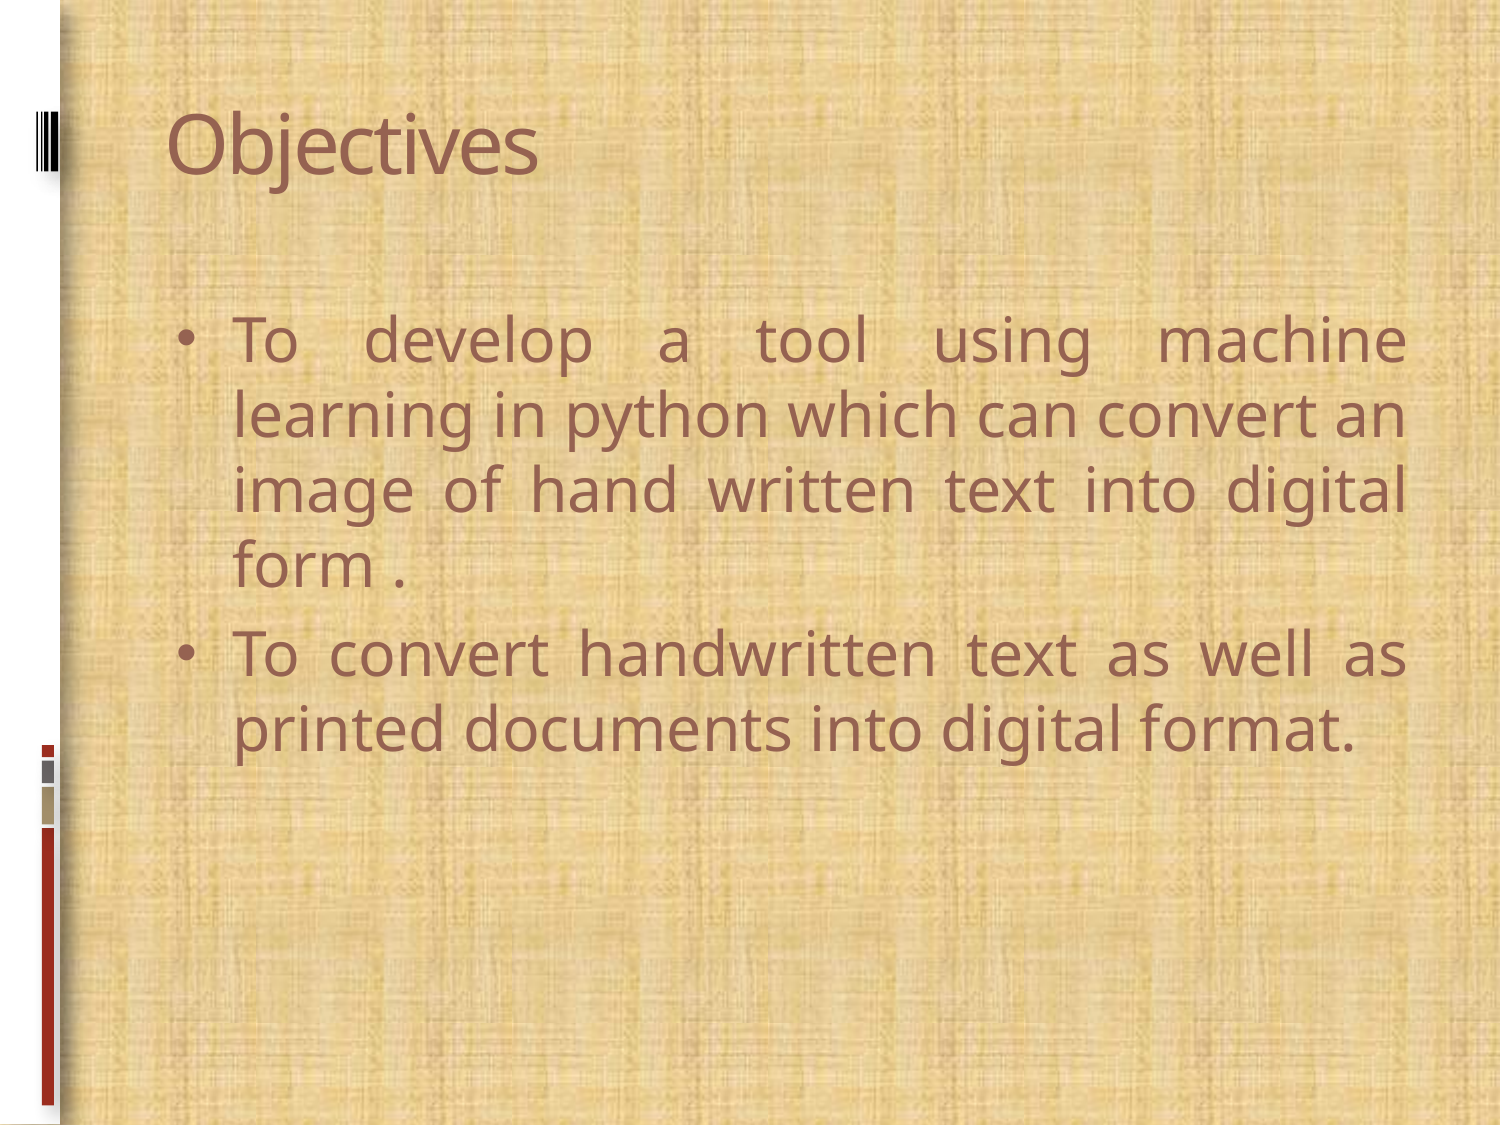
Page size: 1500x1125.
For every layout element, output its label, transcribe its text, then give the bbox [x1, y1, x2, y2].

picture [60, 0, 1500, 1125]
title Objectives [150, 83, 1425, 234]
list To develop a tool using machine learning in python which can convert an image of hand written text into digital form . To convert handwritten text as well as printed documents into digital format. [150, 292, 1425, 1043]
